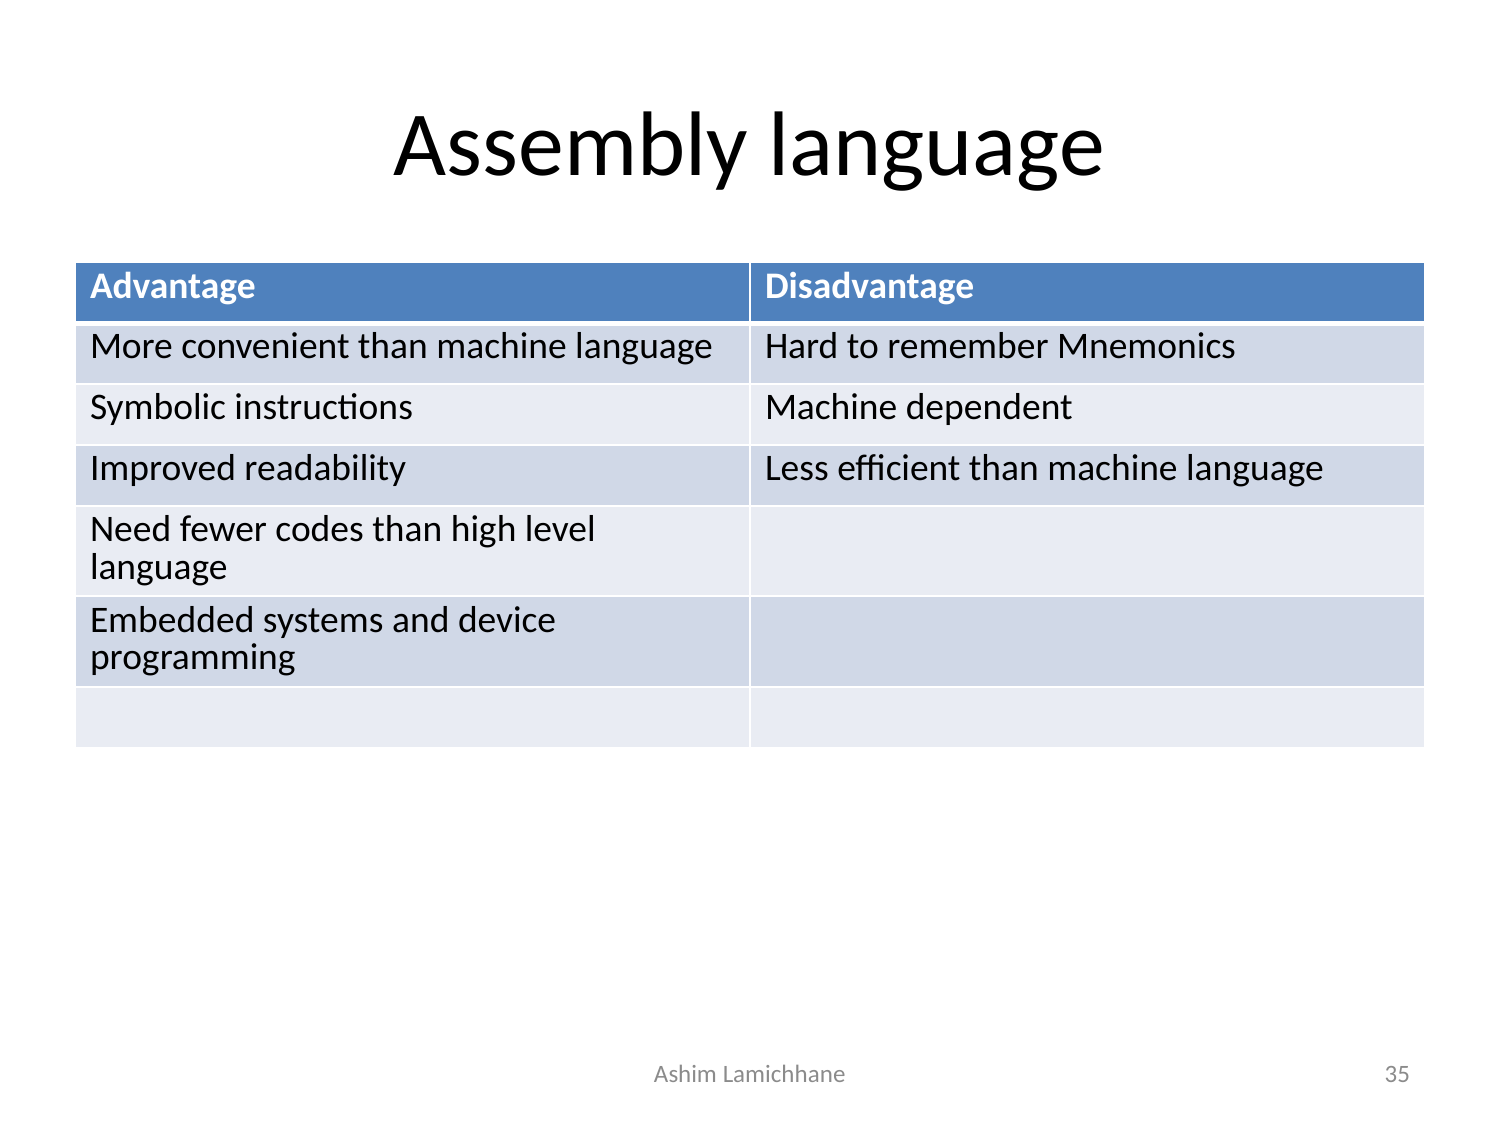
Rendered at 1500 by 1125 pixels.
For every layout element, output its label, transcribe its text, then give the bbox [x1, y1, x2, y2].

table_cell [751, 507, 1424, 595]
table_cell Symbolic instructions [76, 385, 749, 444]
table_cell Need fewer codes than high level language [76, 507, 749, 595]
table_cell [76, 688, 749, 747]
table_cell Machine dependent [751, 385, 1424, 444]
table_header Advantage [76, 263, 749, 321]
table_cell Improved readability [76, 446, 749, 505]
table_cell More convenient than machine language [76, 326, 749, 383]
footer Ashim Lamichhane [512, 1042, 988, 1103]
slide_number 35 [1074, 1042, 1425, 1103]
table_cell Less efficient than machine language [751, 446, 1424, 505]
table_cell [751, 688, 1424, 747]
table_cell [751, 597, 1424, 686]
table_cell Hard to remember Mnemonics [751, 326, 1424, 383]
table_header Disadvantage [751, 263, 1424, 321]
title Assembly language [75, 45, 1425, 233]
table_cell Embedded systems and device programming [76, 597, 749, 686]
